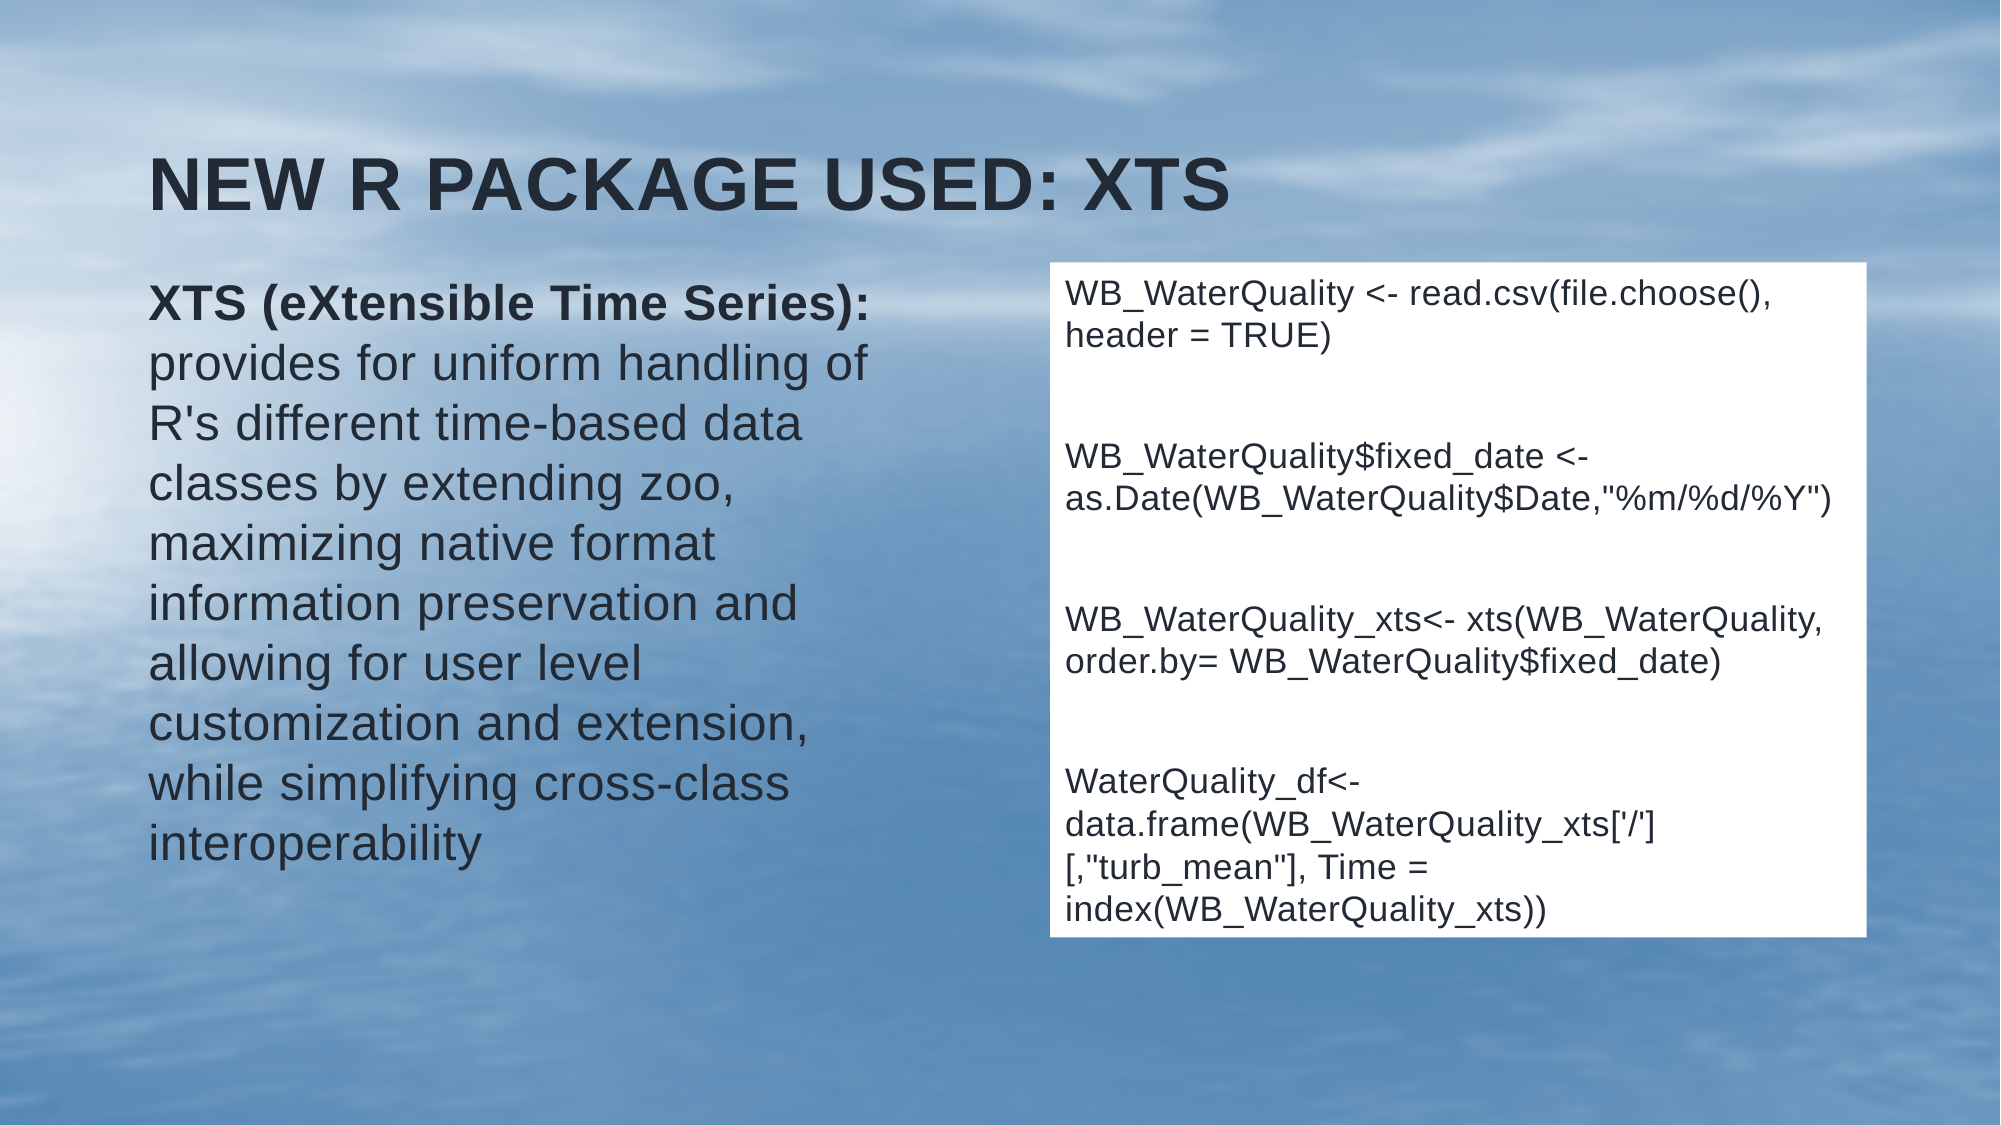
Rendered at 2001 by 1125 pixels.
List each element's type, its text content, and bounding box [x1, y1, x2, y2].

title New R Package used: xts [133, 45, 1867, 233]
list WB_WaterQuality <- read.csv(file.choose(), header = TRUE) WB_WaterQuality$fixed_date <- as.Date(WB_WaterQuality$Date,"%m/%d/%Y") WB_WaterQuality_xts<- xts(WB_WaterQuality, order.by= WB_WaterQuality$fixed_date) WaterQuality_df<- data.frame(WB_WaterQuality_xts['/'][,"turb_mean"], Time = index(WB_WaterQuality_xts)) [1050, 262, 1867, 938]
list XTS (eXtensible Time Series): provides for uniform handling of R's different time-based data classes by extending zoo, maximizing native format information preservation and allowing for user level customization and extension, while simplifying cross-class interoperability [133, 262, 950, 938]
